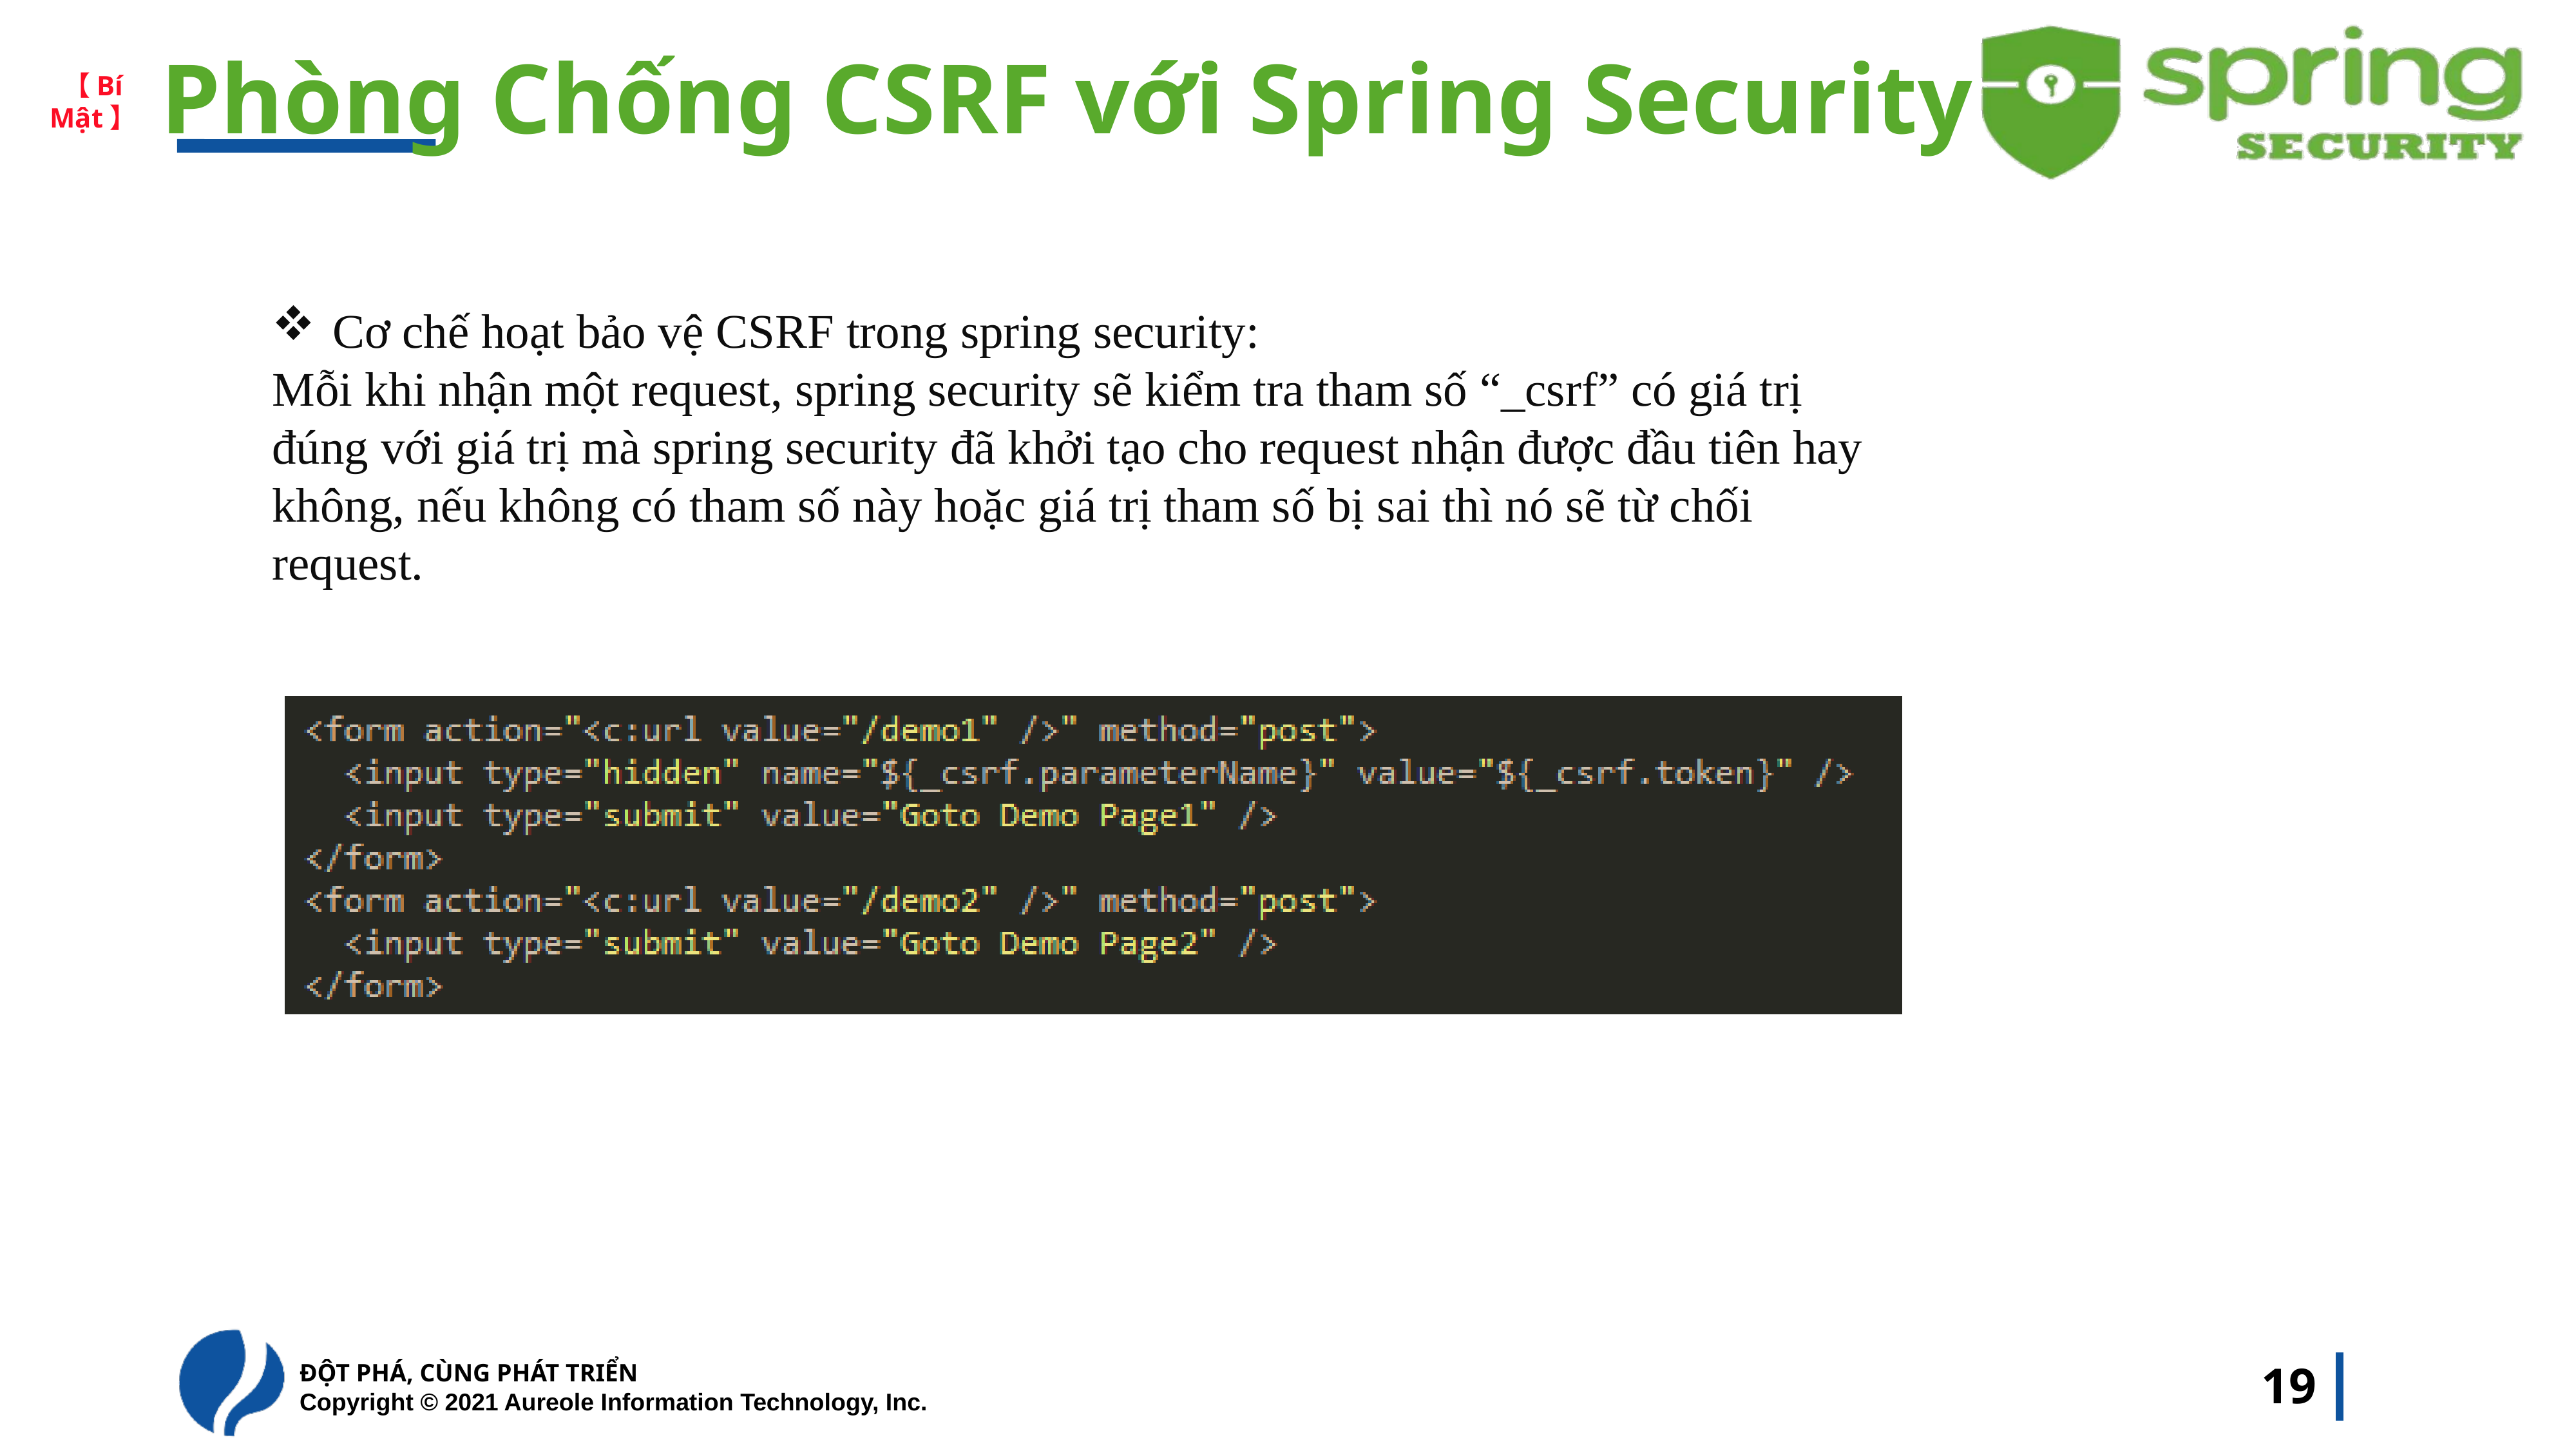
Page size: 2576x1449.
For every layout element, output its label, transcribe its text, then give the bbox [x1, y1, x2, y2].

title Phòng Chống CSRF với Spring Security [151, 45, 1944, 161]
picture [177, 1327, 291, 1441]
text_box Cơ chế hoạt bảo vệ CSRF trong spring security: Mỗi khi nhận một request, spring security sẽ kiểm tra tham số “_csrf” có giá trị đúng với giá trị mà spring security đã khởi tạo cho request nhận được đầu tiên hay không, nếu không có tham số này hoặc giá trị tham số bị sai thì nó sẽ từ chối request. [262, 295, 1902, 594]
picture [284, 696, 1902, 1014]
picture [1944, 21, 2550, 182]
